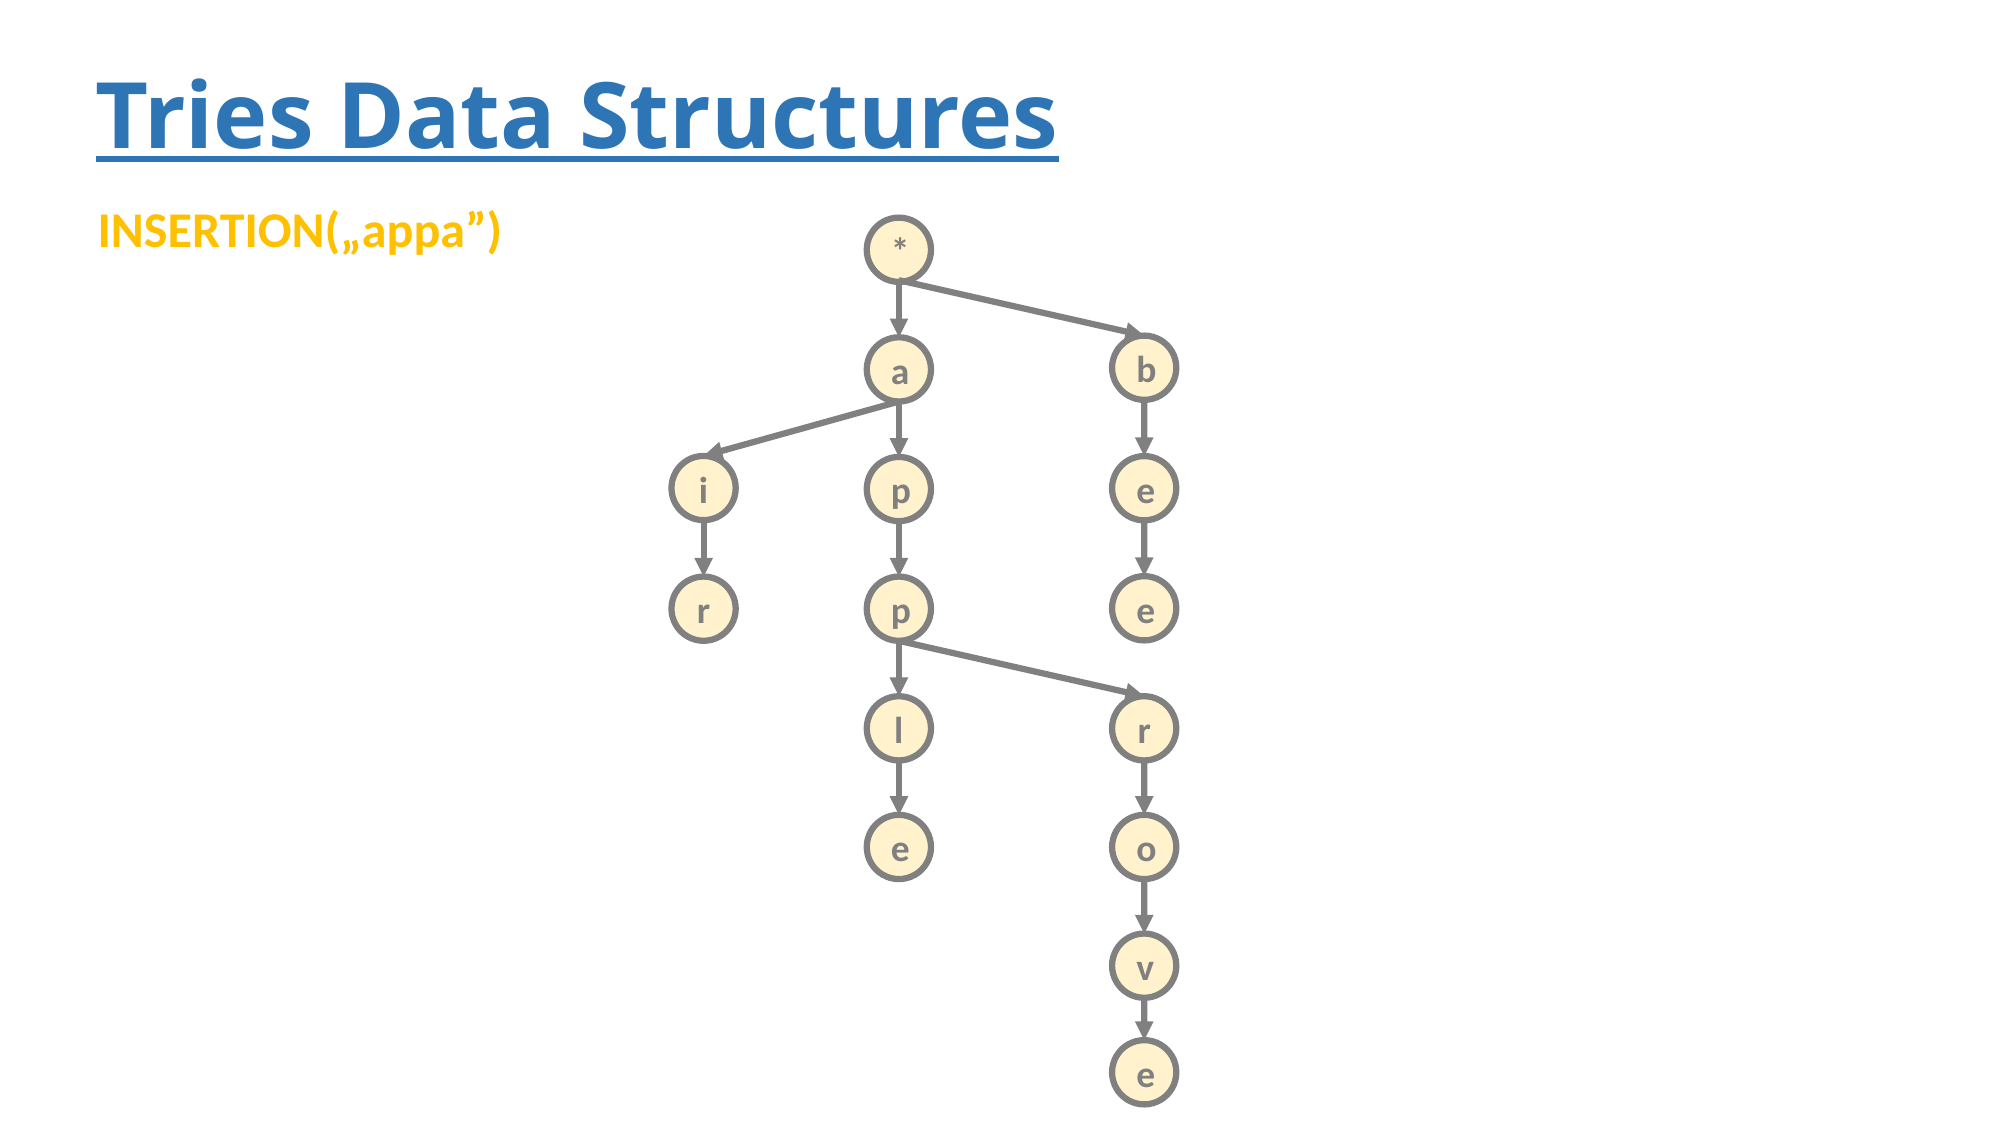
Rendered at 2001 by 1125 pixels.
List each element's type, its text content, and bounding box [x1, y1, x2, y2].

title Tries Data Structures [80, 10, 1806, 228]
text_box INSERTION(„appa”) [82, 190, 518, 265]
text_box v [1111, 932, 1178, 999]
text_box b [1111, 334, 1178, 401]
text_box e [1111, 455, 1178, 522]
text_box * [865, 228, 933, 283]
text_box l [865, 695, 933, 762]
text_box e [1111, 1039, 1178, 1106]
text_box e [1111, 575, 1178, 642]
text_box r [670, 575, 737, 642]
text_box o [1111, 813, 1178, 881]
text_box i [670, 454, 737, 522]
text_box a [865, 336, 933, 403]
text_box r [1111, 695, 1178, 762]
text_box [898, 280, 1145, 336]
text_box e [865, 813, 933, 881]
text_box p [865, 455, 933, 523]
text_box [703, 401, 899, 456]
text_box p [865, 575, 933, 642]
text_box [898, 640, 1145, 697]
